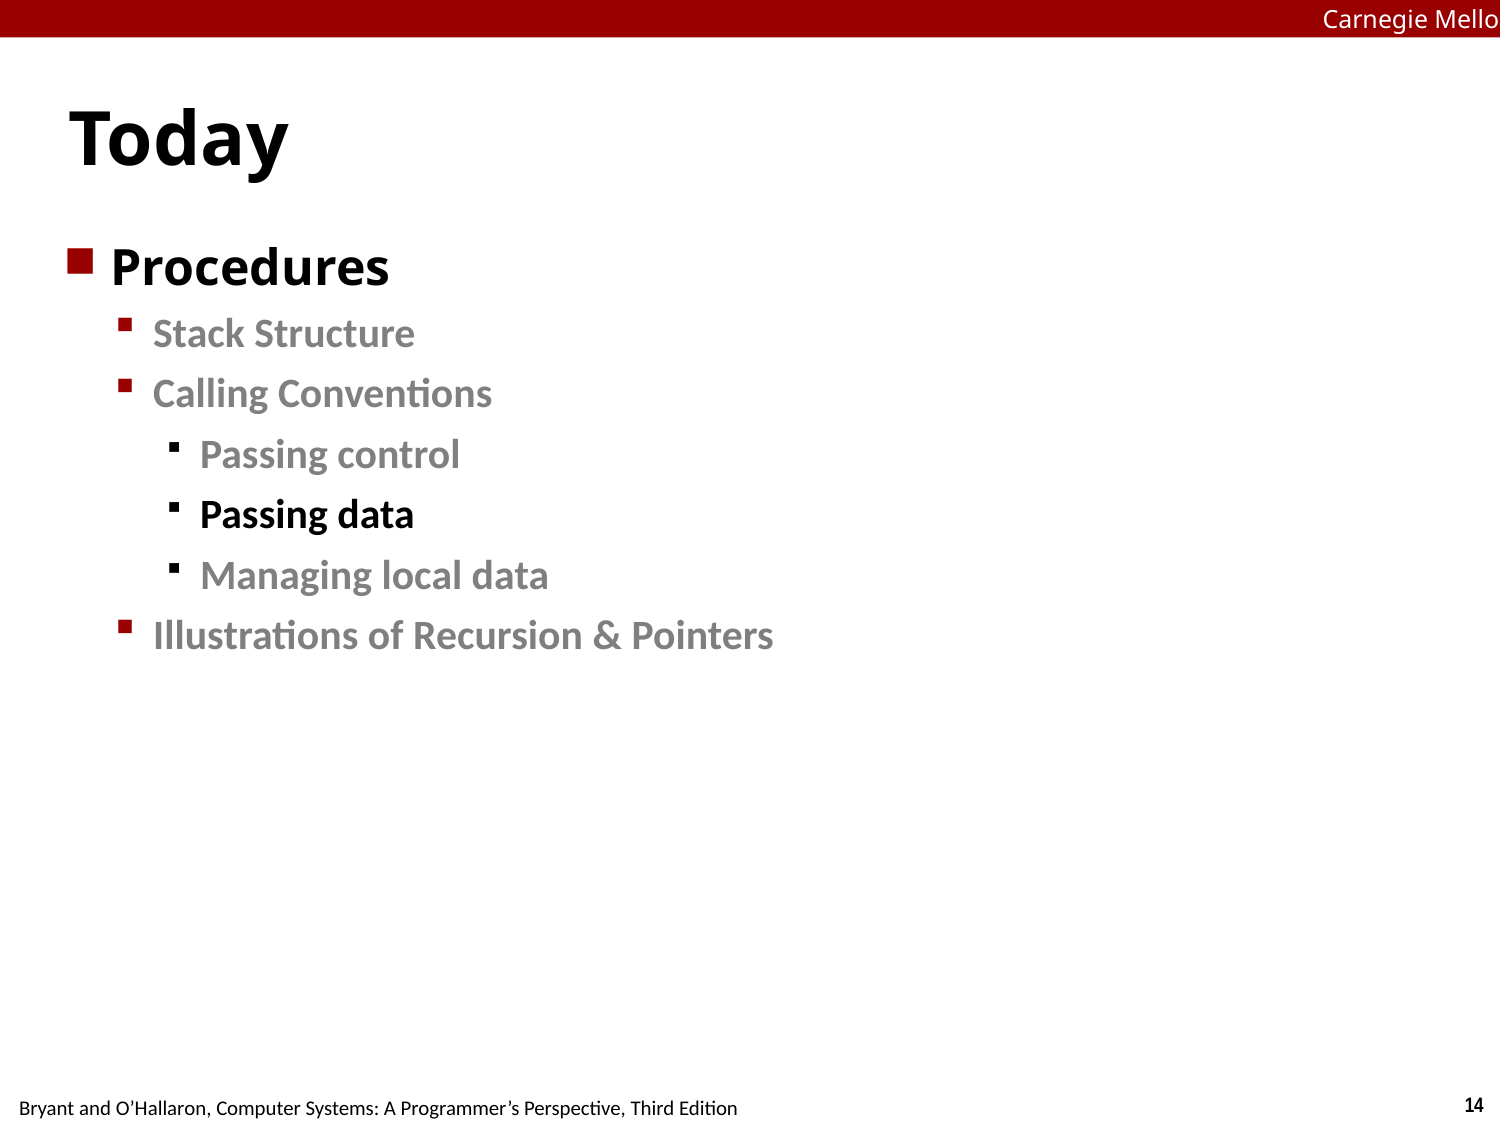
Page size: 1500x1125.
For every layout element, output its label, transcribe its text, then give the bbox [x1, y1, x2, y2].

list Procedures Stack Structure Calling Conventions Passing control Passing data Managing local data Illustrations of Recursion & Pointers [62, 228, 1438, 1122]
text_box [0, 0, 1500, 38]
title Today [62, 41, 1438, 228]
text_box Carnegie Mellon [1322, 3, 1500, 33]
